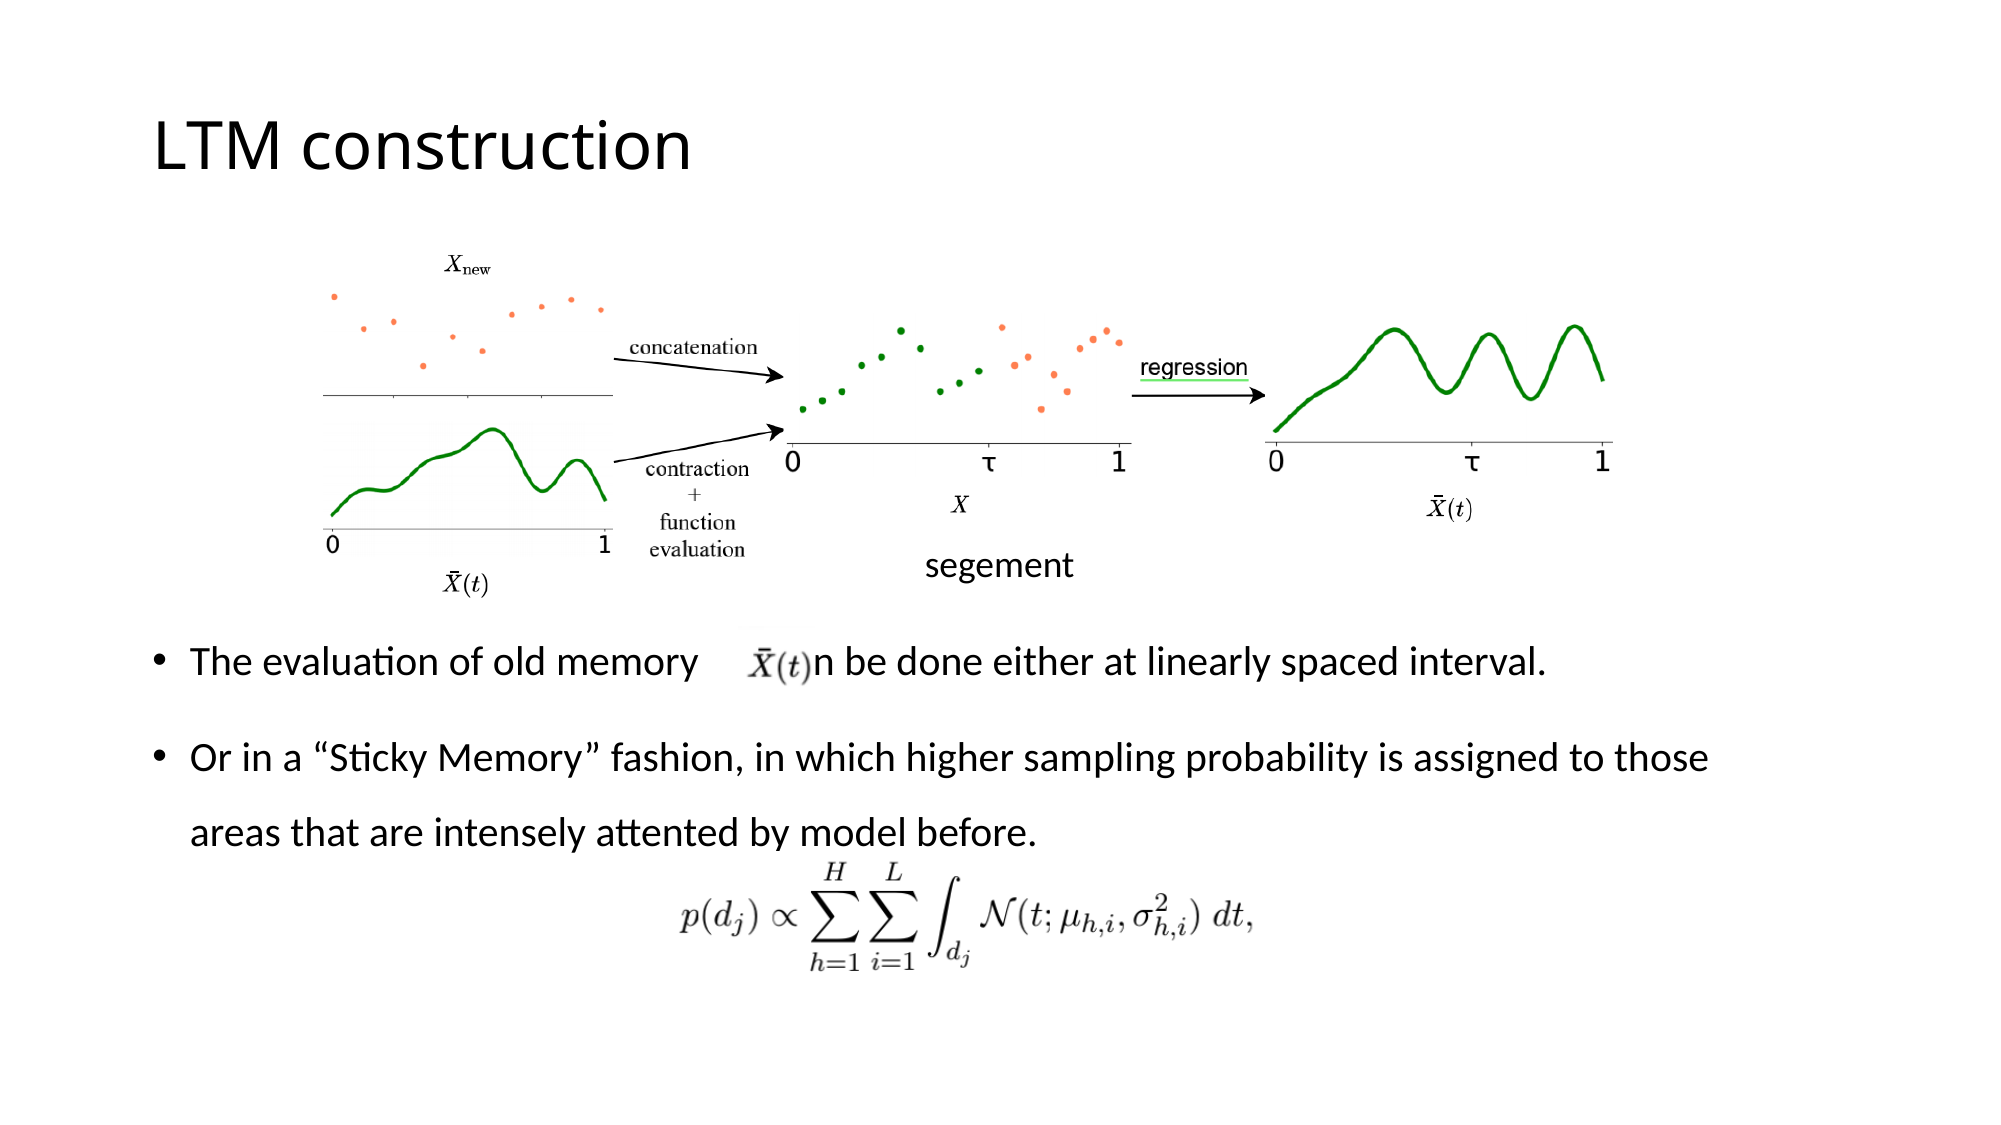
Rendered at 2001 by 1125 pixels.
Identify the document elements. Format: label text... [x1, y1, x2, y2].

list The evaluation of old memory , can be done either at linearly spaced interval. Or in a “Sticky Memory” fashion, in which higher sampling probability is assigned to those areas that are intensely attented by model before. [137, 626, 1741, 1059]
picture [279, 194, 1653, 695]
text_box LTM construction [137, 59, 1863, 235]
picture [642, 851, 1291, 992]
